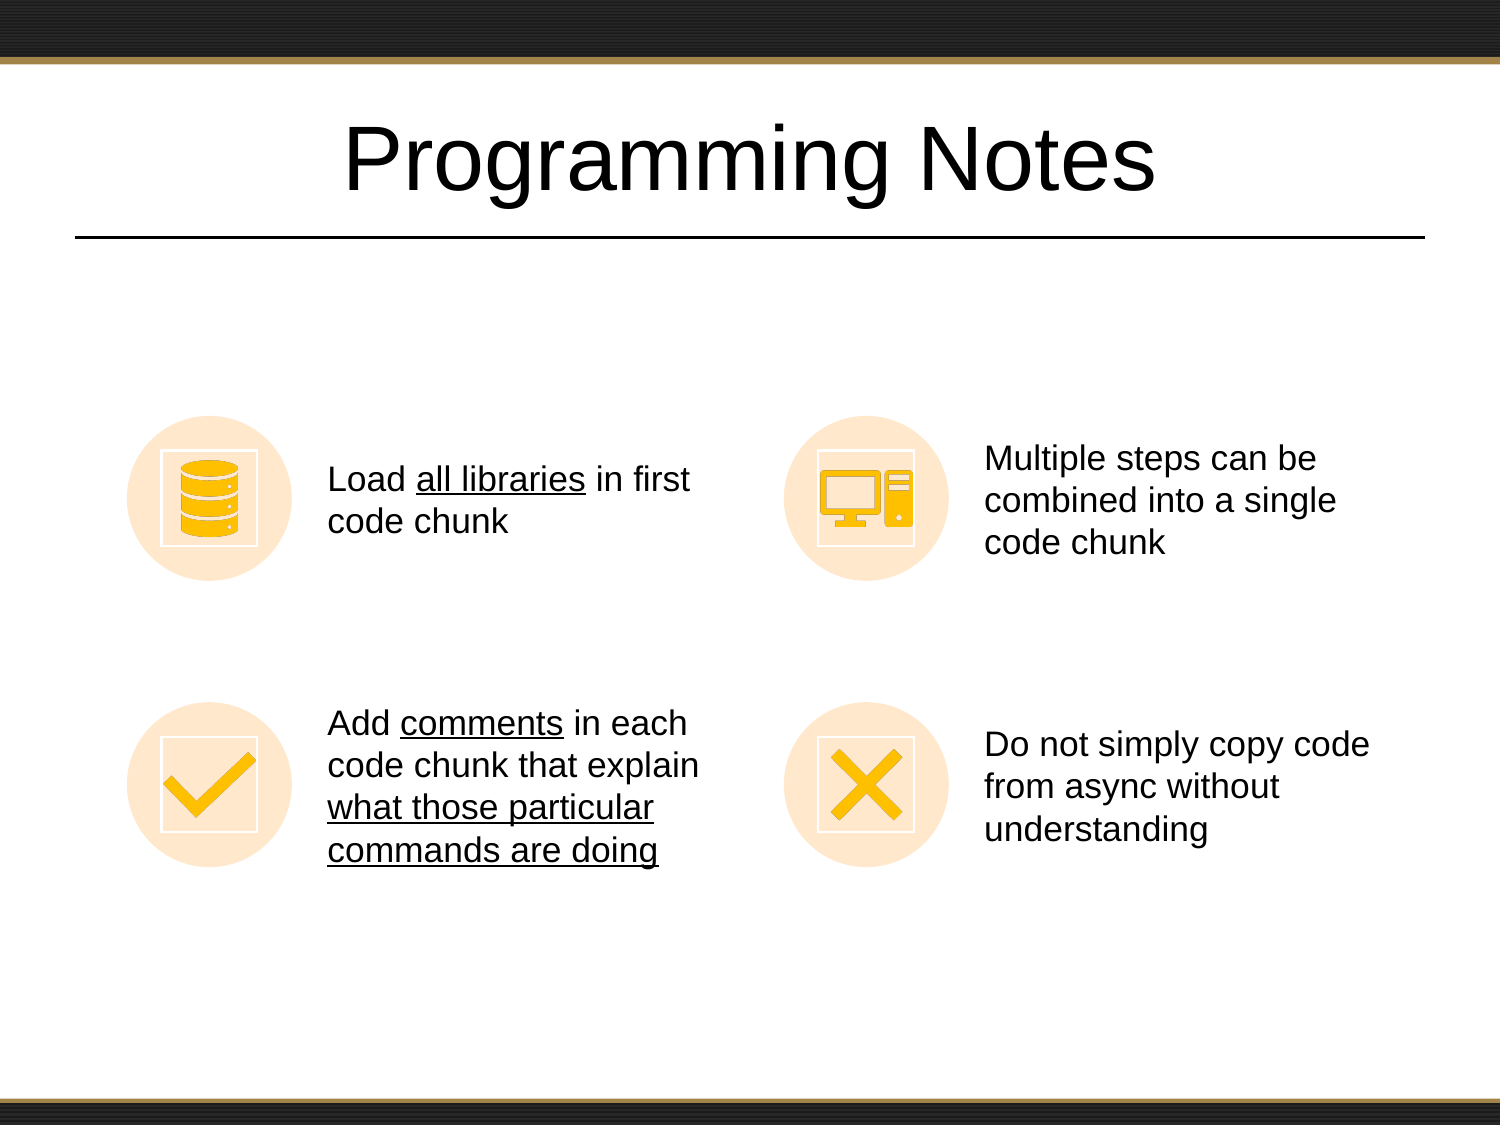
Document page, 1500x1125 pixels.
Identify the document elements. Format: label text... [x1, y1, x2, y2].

title Programming Notes [103, 52, 1397, 270]
picture [0, 0, 1500, 57]
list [103, 284, 1397, 999]
picture [0, 1103, 1500, 1125]
